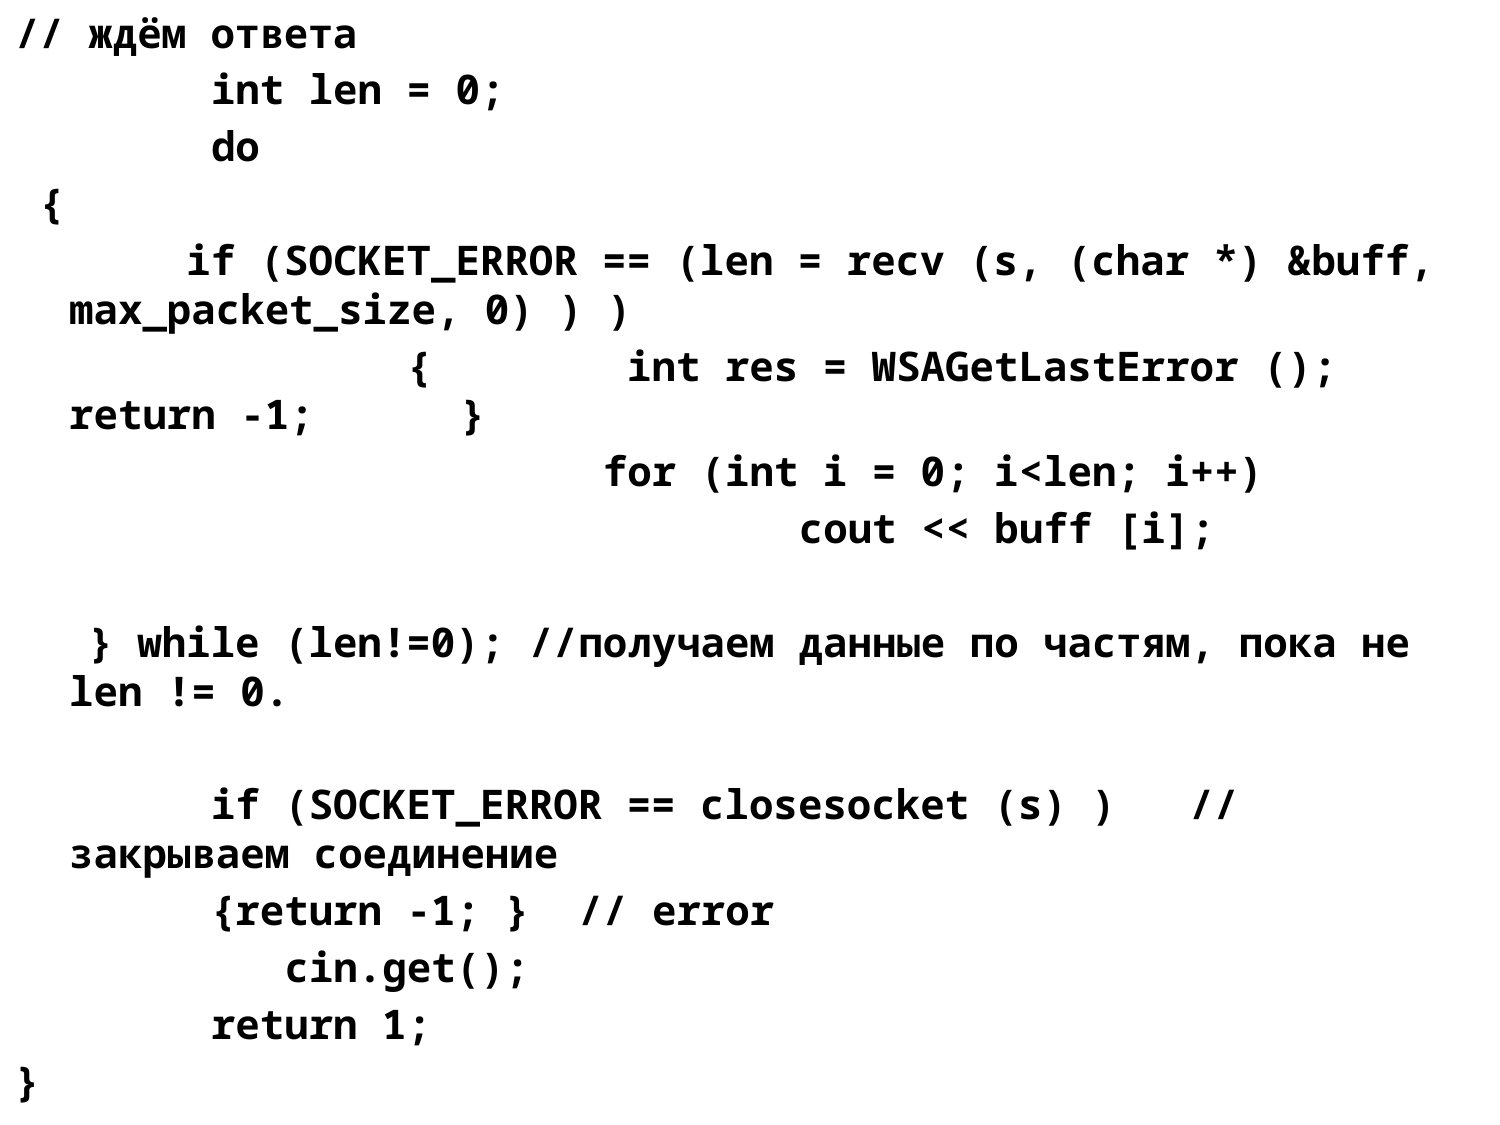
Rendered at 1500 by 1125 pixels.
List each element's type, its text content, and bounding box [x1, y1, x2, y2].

list // ждём ответа int len = 0; do { if (SOCKET_ERROR == (len = recv (s, (char *) &buff, max_packet_size, 0) ) ) { int res = WSAGetLastError (); return -1; } for (int i = 0; i<len; i++) cout << buff [i]; } while (len!=0); //получаем данные по частям, пока не len != 0. if (SOCKET_ERROR == closesocket (s) ) // закрываем соединение {return -1; } // error cin.get(); return 1; } [0, 0, 1500, 1125]
